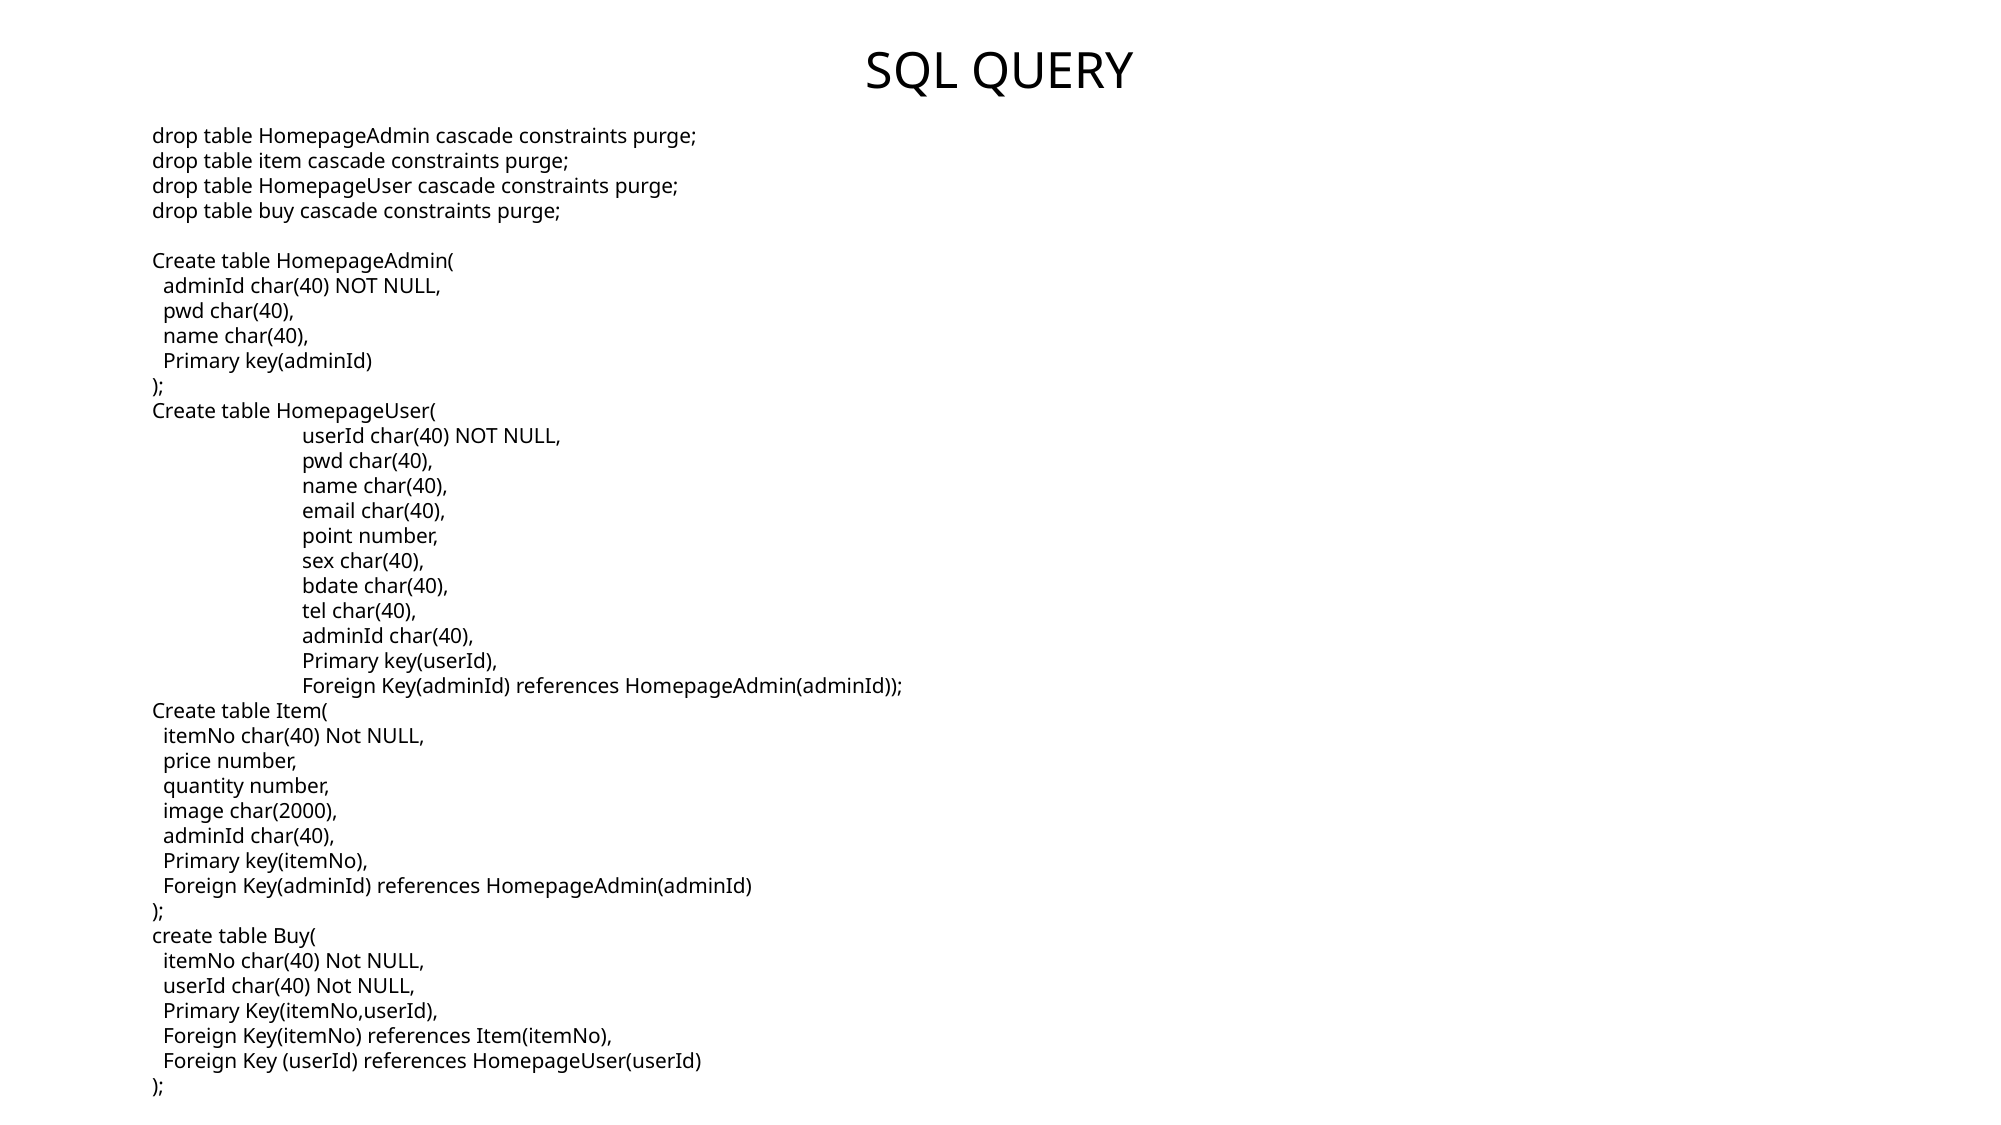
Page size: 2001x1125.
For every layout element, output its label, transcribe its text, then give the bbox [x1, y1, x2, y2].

title SQL QUERY [137, 28, 1863, 115]
text_box drop table HomepageAdmin cascade constraints purge; drop table item cascade constraints purge; drop table HomepageUser cascade constraints purge; drop table buy cascade constraints purge; Create table HomepageAdmin( adminId char(40) NOT NULL, pwd char(40), name char(40), Primary key(adminId) ); Create table HomepageUser( userId char(40) NOT NULL, pwd char(40), name char(40), email char(40), point number, sex char(40), bdate char(40), tel char(40), adminId char(40), Primary key(userId), Foreign Key(adminId) references HomepageAdmin(adminId)); Create table Item( itemNo char(40) Not NULL, price number, quantity number, image char(2000), adminId char(40), Primary key(itemNo), Foreign Key(adminId) references HomepageAdmin(adminId) ); create table Buy( itemNo char(40) Not NULL, userId char(40) Not NULL, Primary Key(itemNo,userId), Foreign Key(itemNo) references Item(itemNo), Foreign Key (userId) references HomepageUser(userId) ); [137, 115, 1863, 1105]
